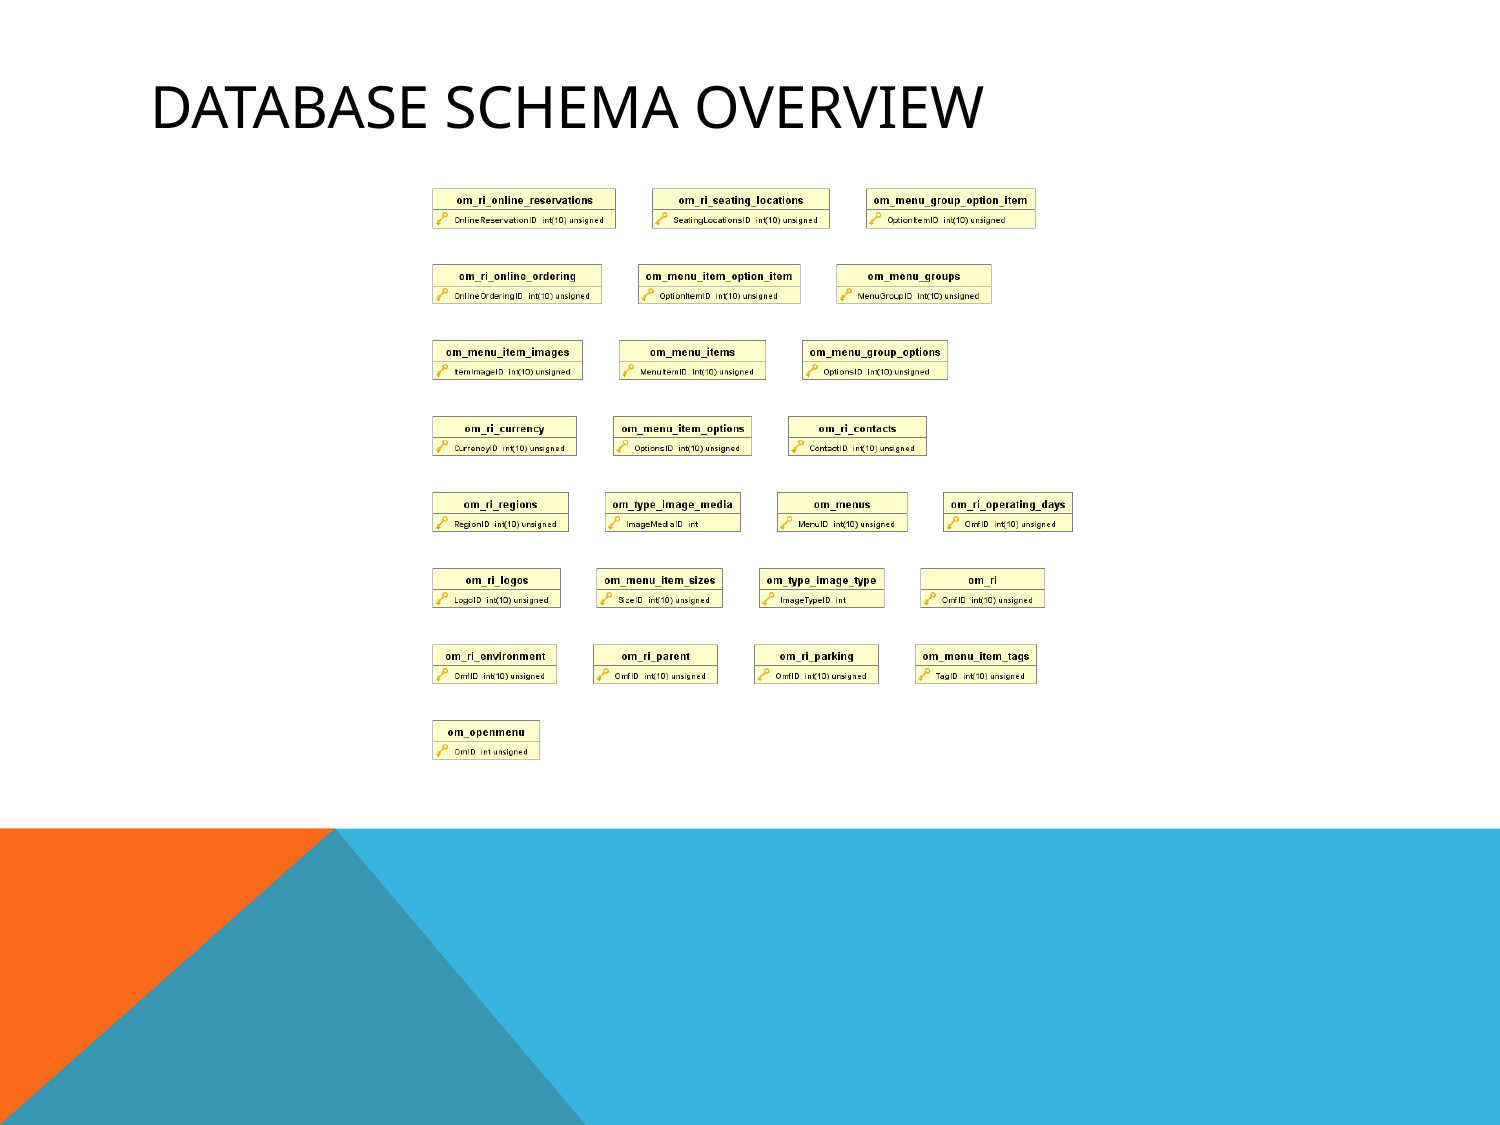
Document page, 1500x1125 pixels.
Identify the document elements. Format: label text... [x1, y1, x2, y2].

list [424, 180, 1080, 768]
title Database Schema Overview [135, 60, 1369, 150]
